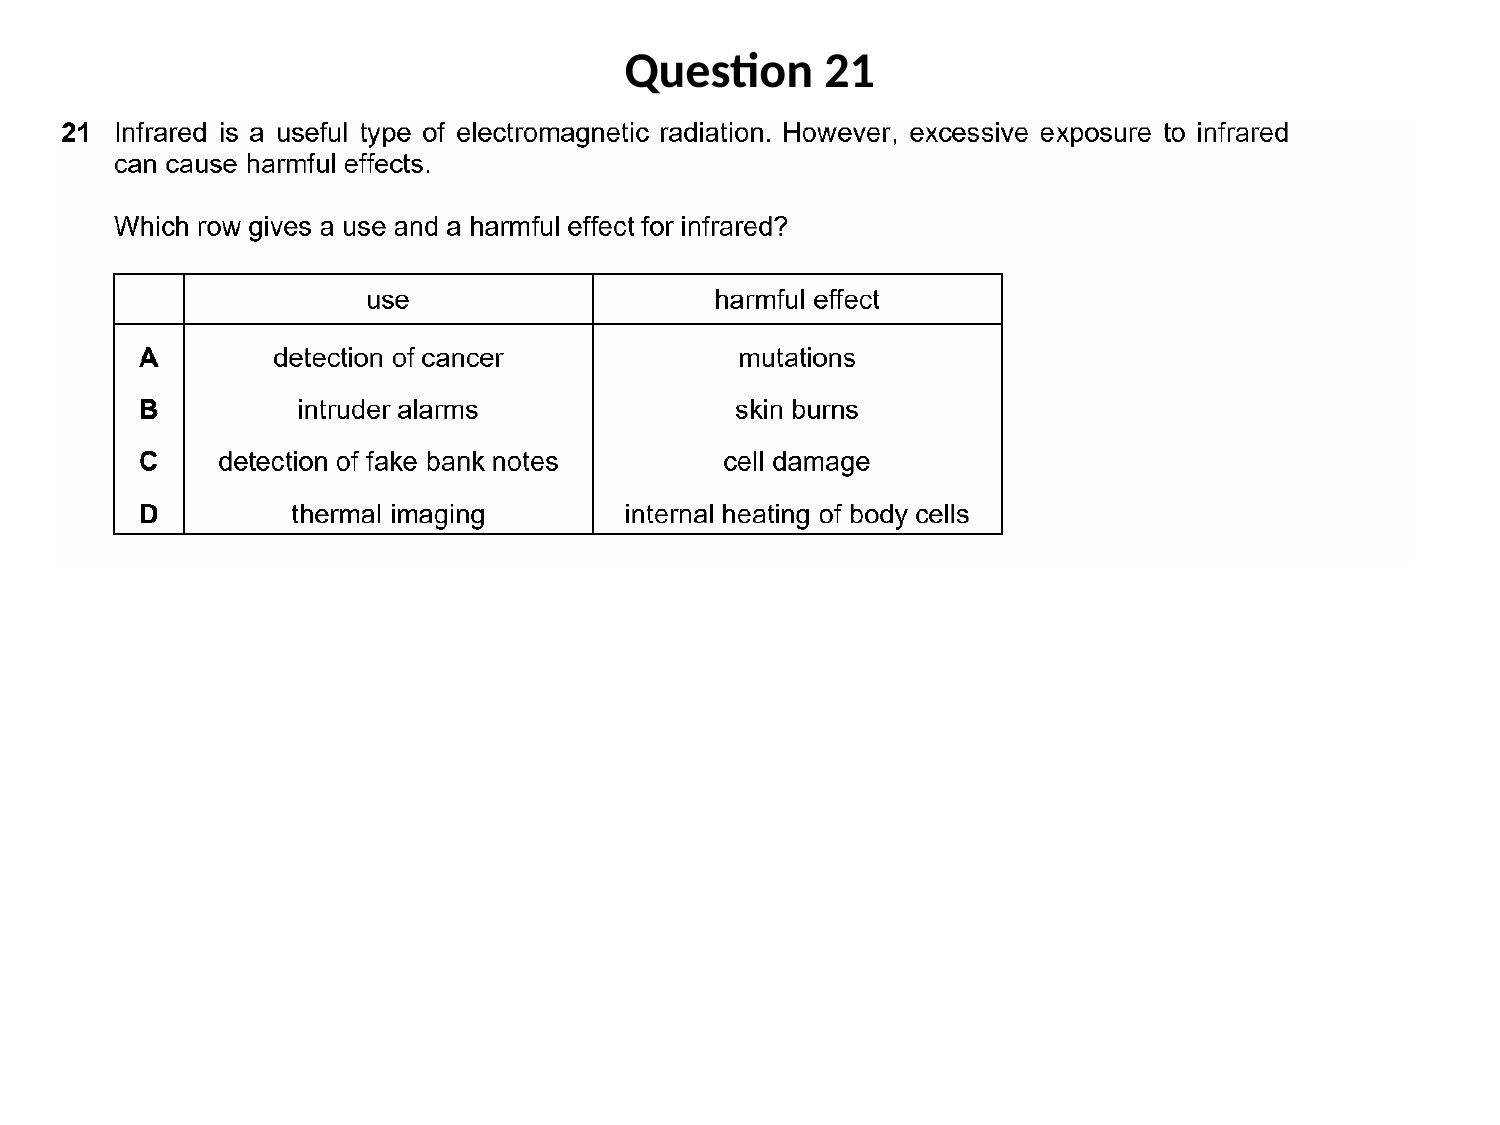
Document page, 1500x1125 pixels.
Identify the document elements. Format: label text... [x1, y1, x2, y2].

picture [59, 119, 1411, 565]
text_box Question 21 [609, 29, 891, 105]
